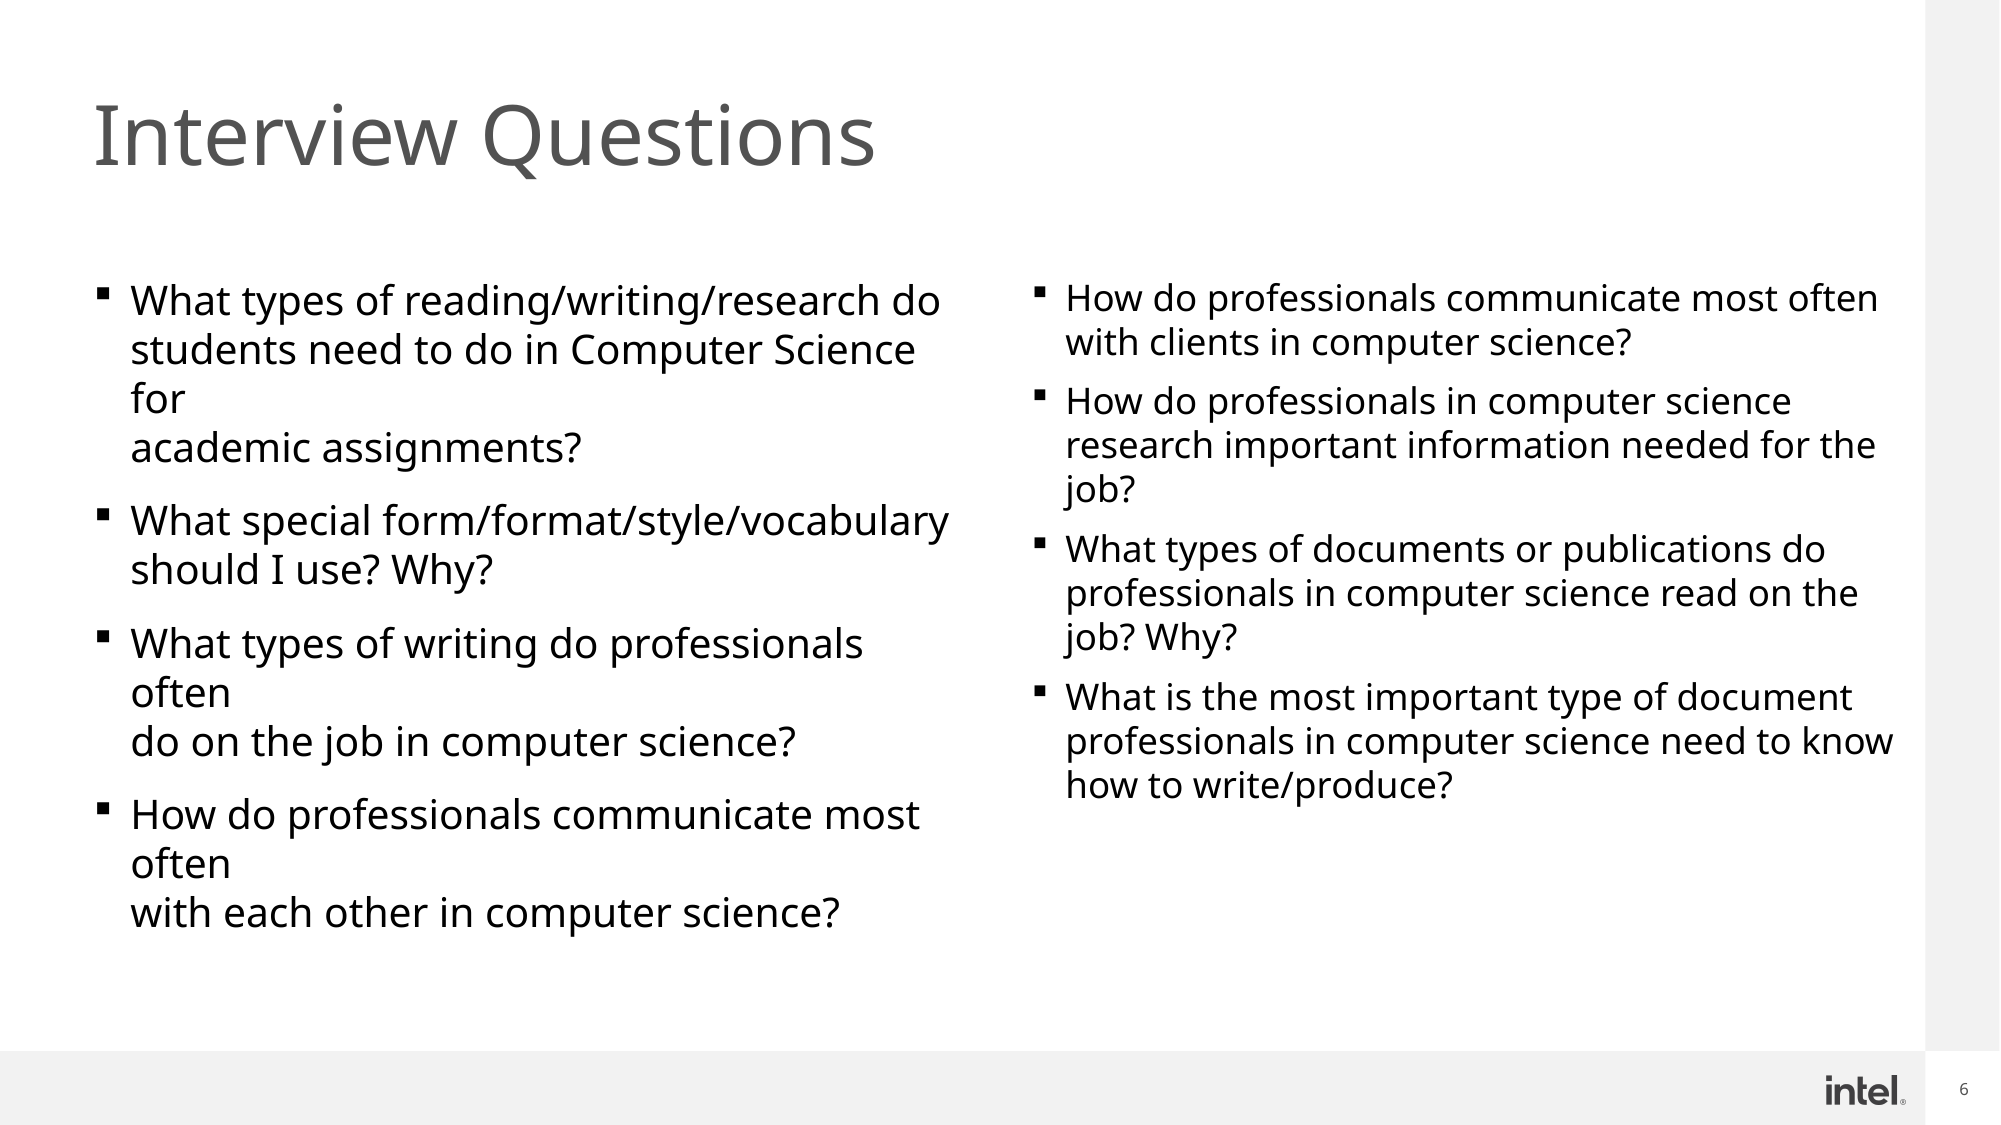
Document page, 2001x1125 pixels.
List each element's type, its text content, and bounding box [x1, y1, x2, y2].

picture [1826, 1075, 1906, 1105]
title Interview Questions [93, 93, 1901, 251]
list What types of reading/writing/research do students need to do in Computer Science for academic assignments? What special form/format/style/vocabulary should I use? Why? What types of writing do professionals often do on the job in computer science? How do professionals communicate most often with each other in computer science? [93, 273, 962, 1028]
list How do professionals communicate most often with clients in computer science? How do professionals in computer science research important information needed for the job? What types of documents or publications do professionals in computer science read on the job? Why? What is the most important type of document professionals in computer science need to know how to write/produce? [1031, 273, 1900, 1028]
